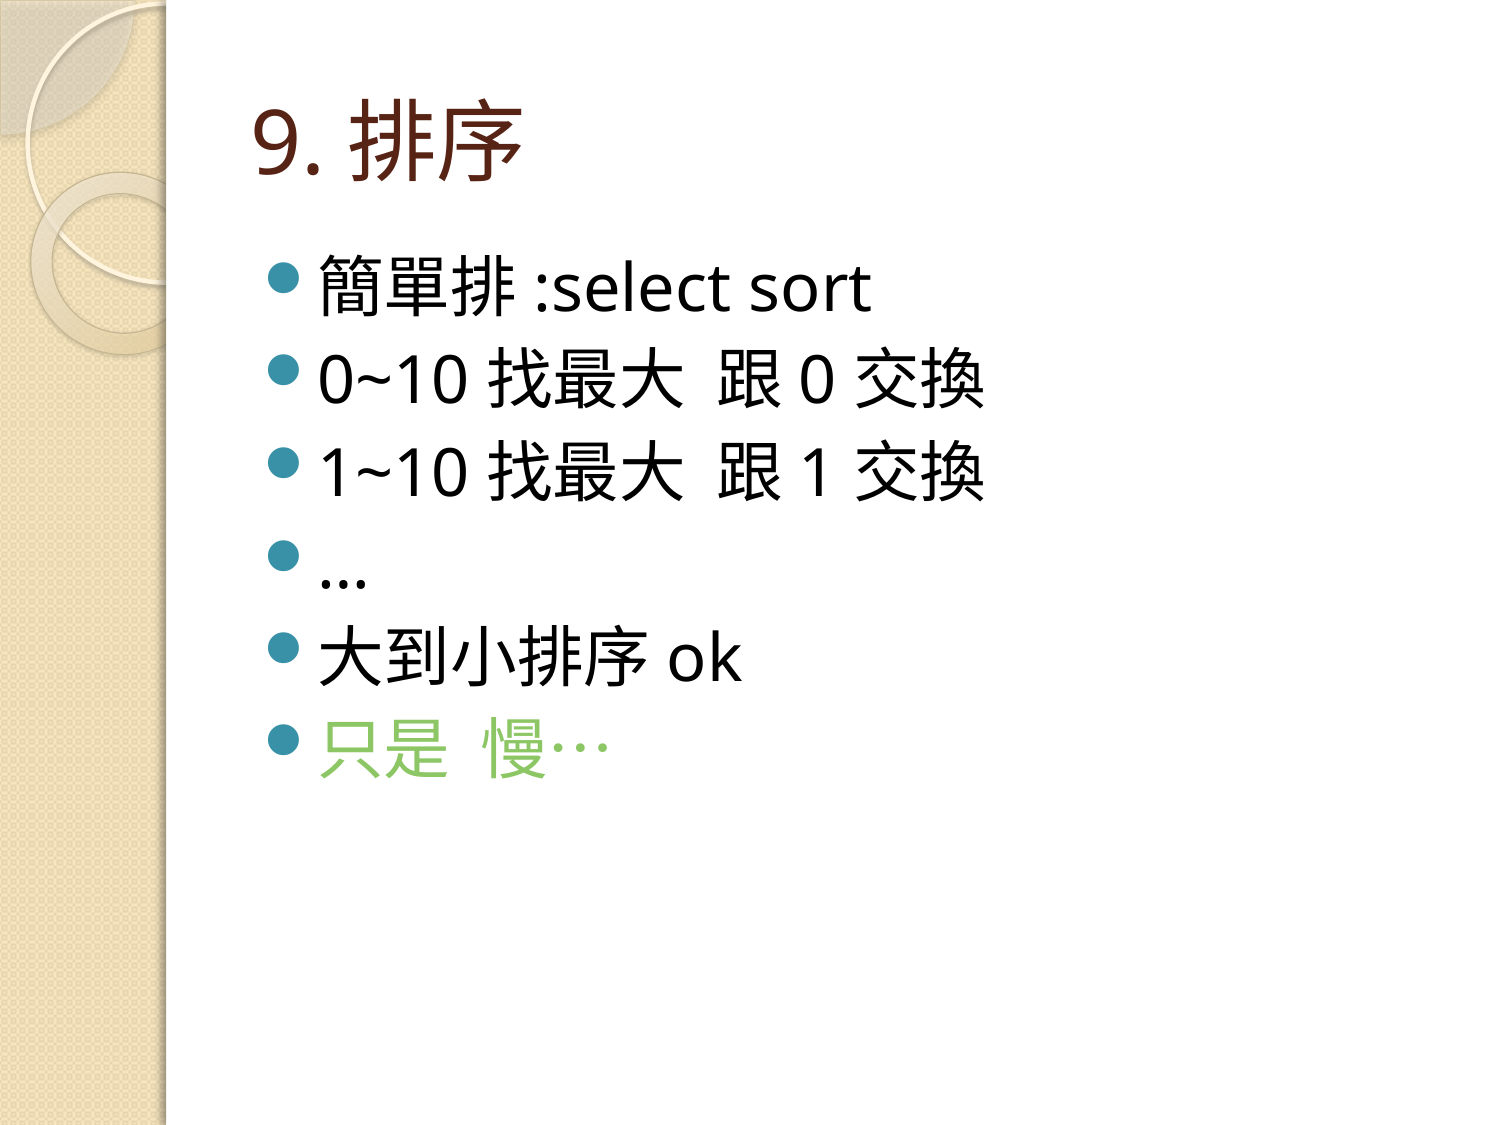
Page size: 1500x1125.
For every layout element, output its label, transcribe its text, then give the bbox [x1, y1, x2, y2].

title 9.排序 [235, 45, 1466, 233]
list 簡單排:select sort 0~10找最大 跟0交換 1~10找最大 跟1交換 … 大到小排序ok 只是 慢… [235, 237, 1466, 1025]
